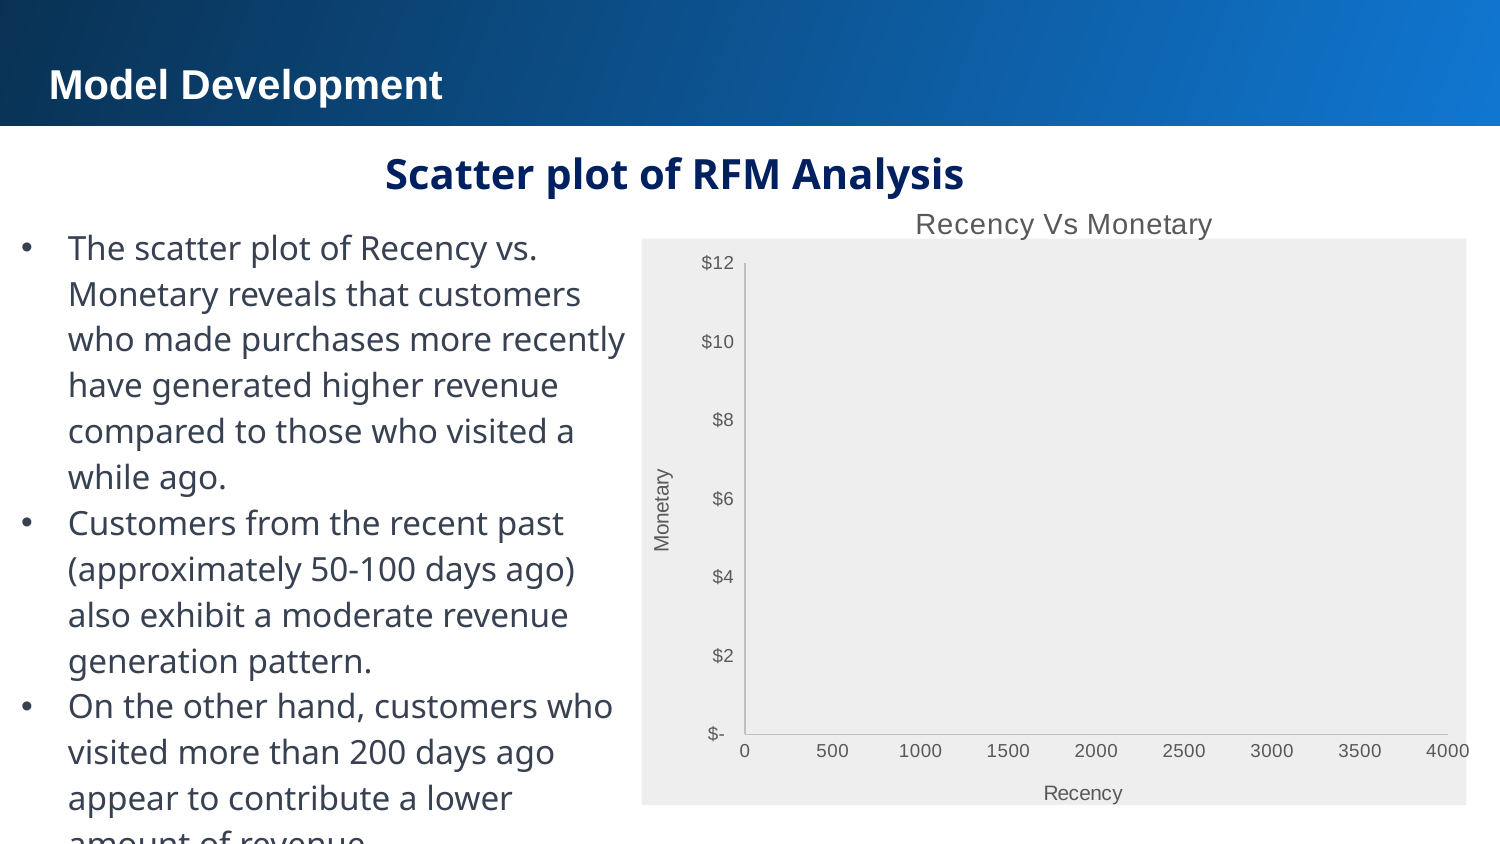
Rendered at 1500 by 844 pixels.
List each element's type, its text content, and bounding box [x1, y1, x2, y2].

text_box Scatter plot of RFM Analysis [5, 125, 1344, 214]
chart [635, 177, 1495, 836]
text_box The scatter plot of Recency vs. Monetary reveals that customers who made purchases more recently have generated higher revenue compared to those who visited a while ago. Customers from the recent past (approximately 50-100 days ago) also exhibit a moderate revenue generation pattern. On the other hand, customers who visited more than 200 days ago appear to contribute a lower amount of revenue. [6, 214, 636, 844]
text_box [0, 0, 1500, 126]
text_box Model Development [33, 43, 1439, 124]
